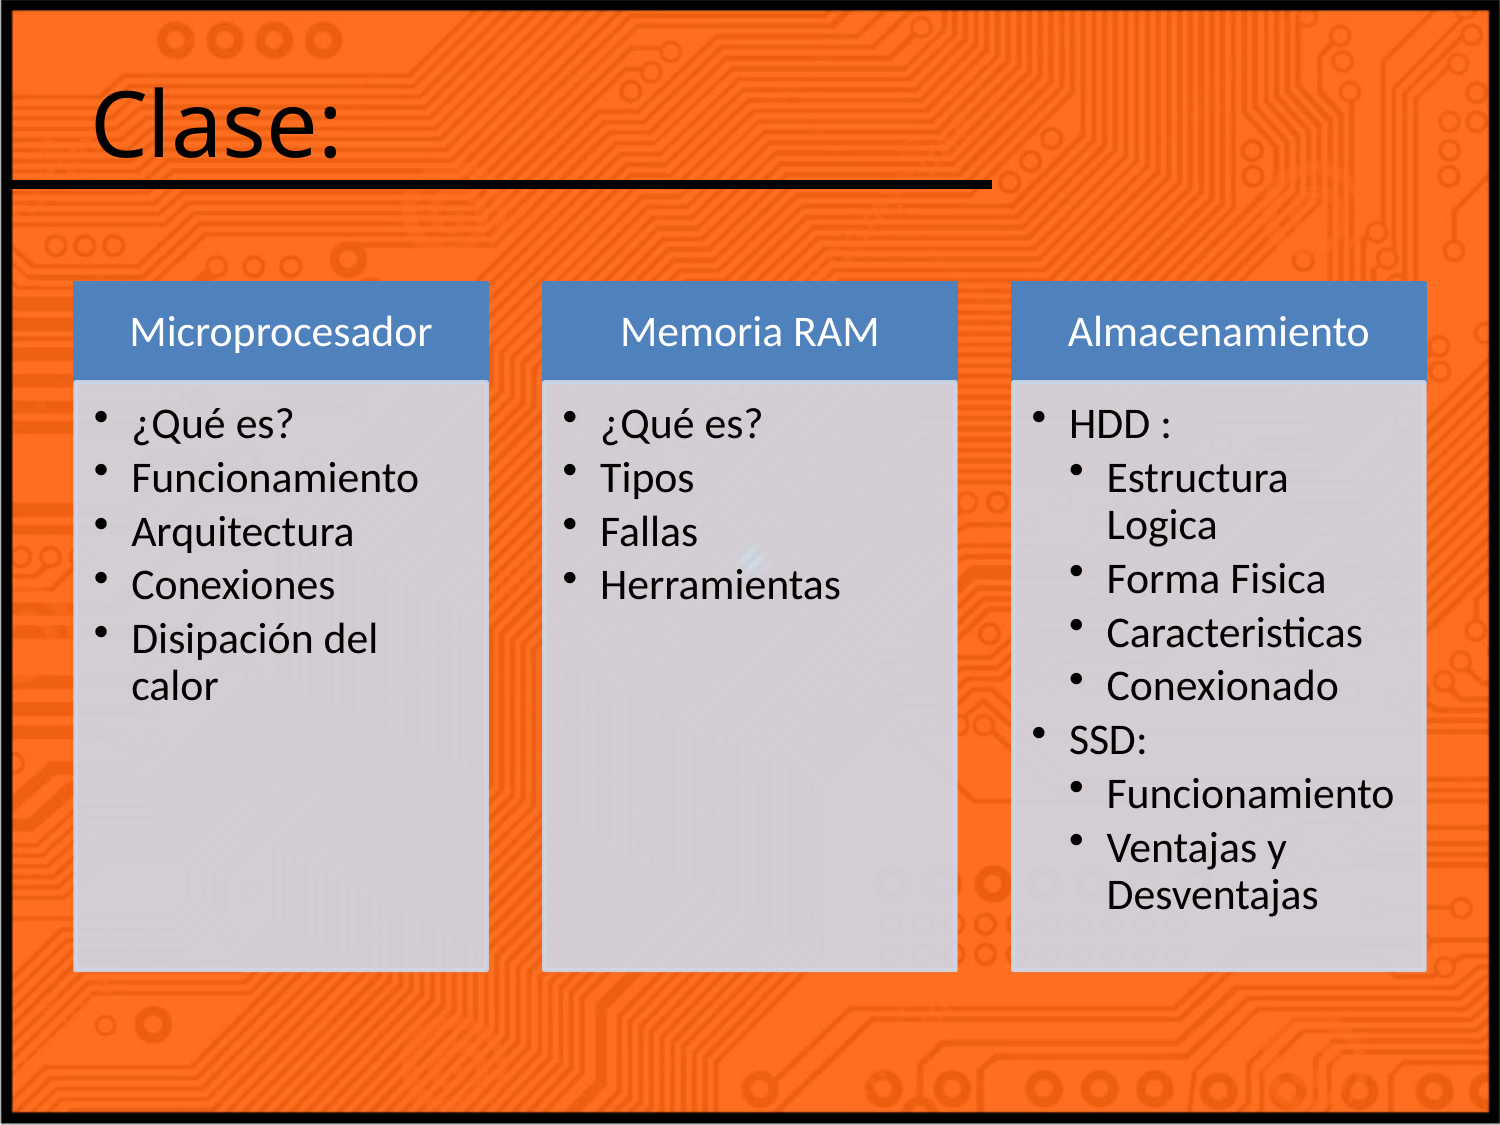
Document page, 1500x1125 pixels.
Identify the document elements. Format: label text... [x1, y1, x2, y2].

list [74, 255, 1426, 998]
picture [0, 0, 1500, 1125]
title Clase: [75, 45, 1425, 197]
